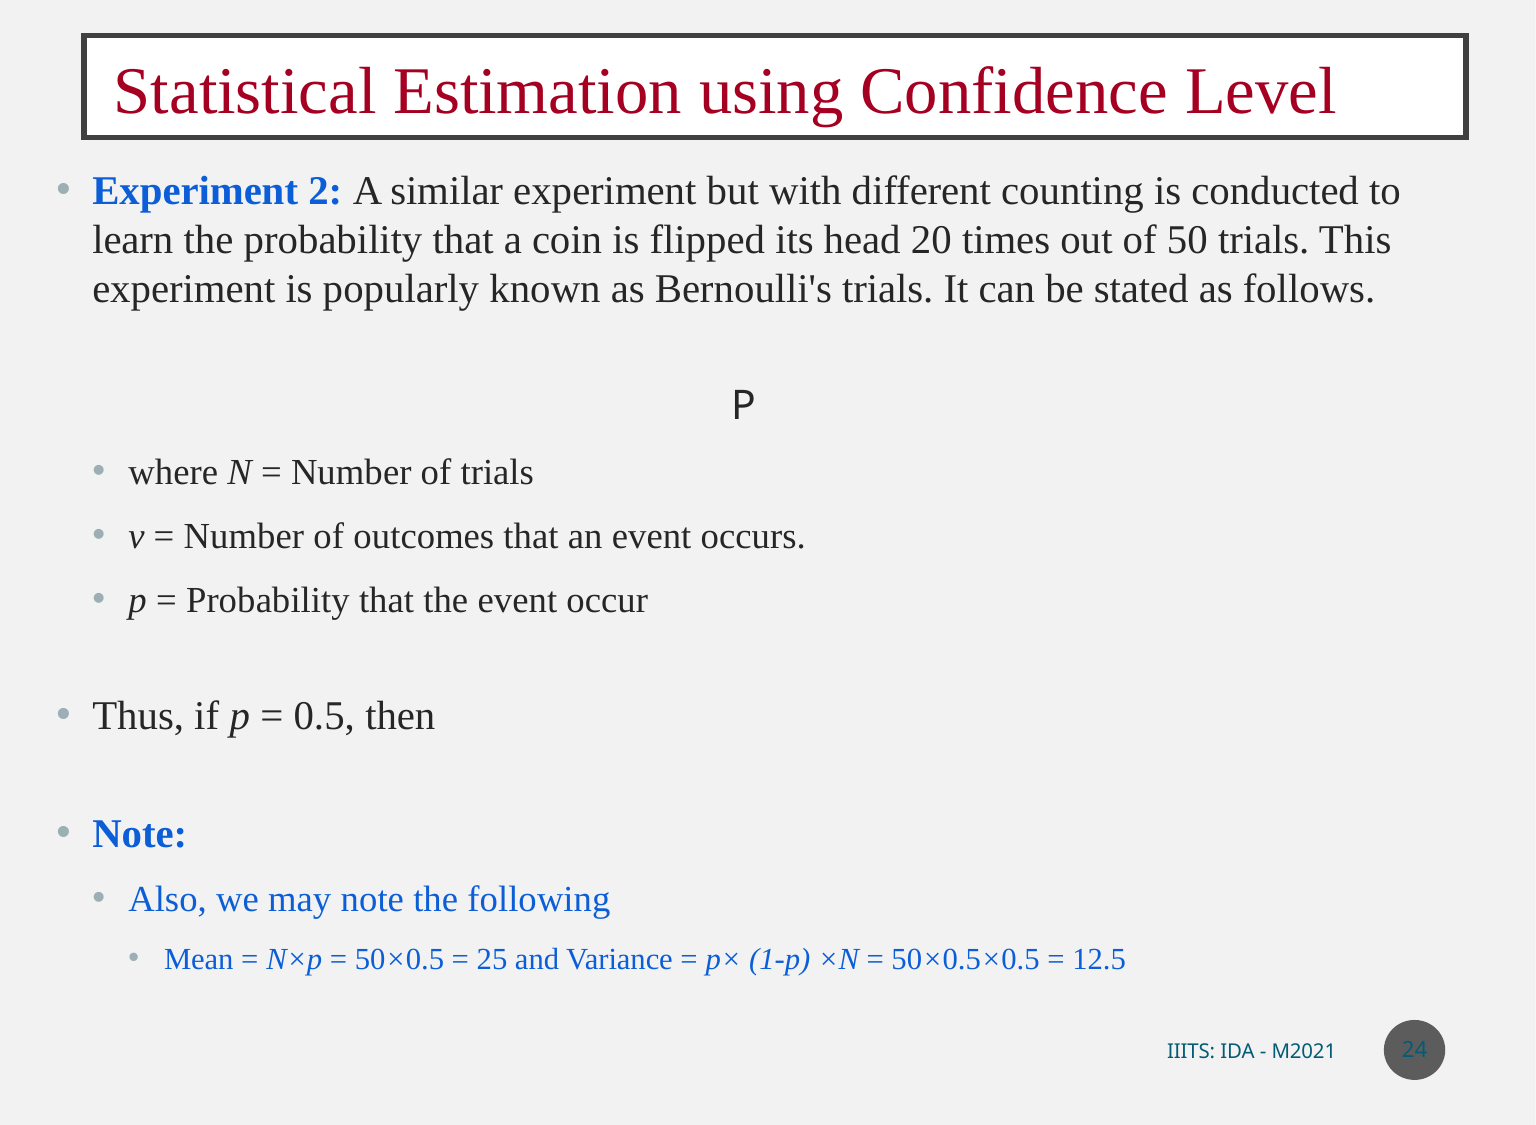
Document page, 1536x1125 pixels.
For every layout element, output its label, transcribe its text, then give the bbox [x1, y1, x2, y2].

slide_number 24 [1383, 1019, 1446, 1080]
title Statistical Estimation using Confidence Level [81, 33, 1469, 140]
slide_number IIITS: IDA - M2021 [1004, 1023, 1351, 1077]
